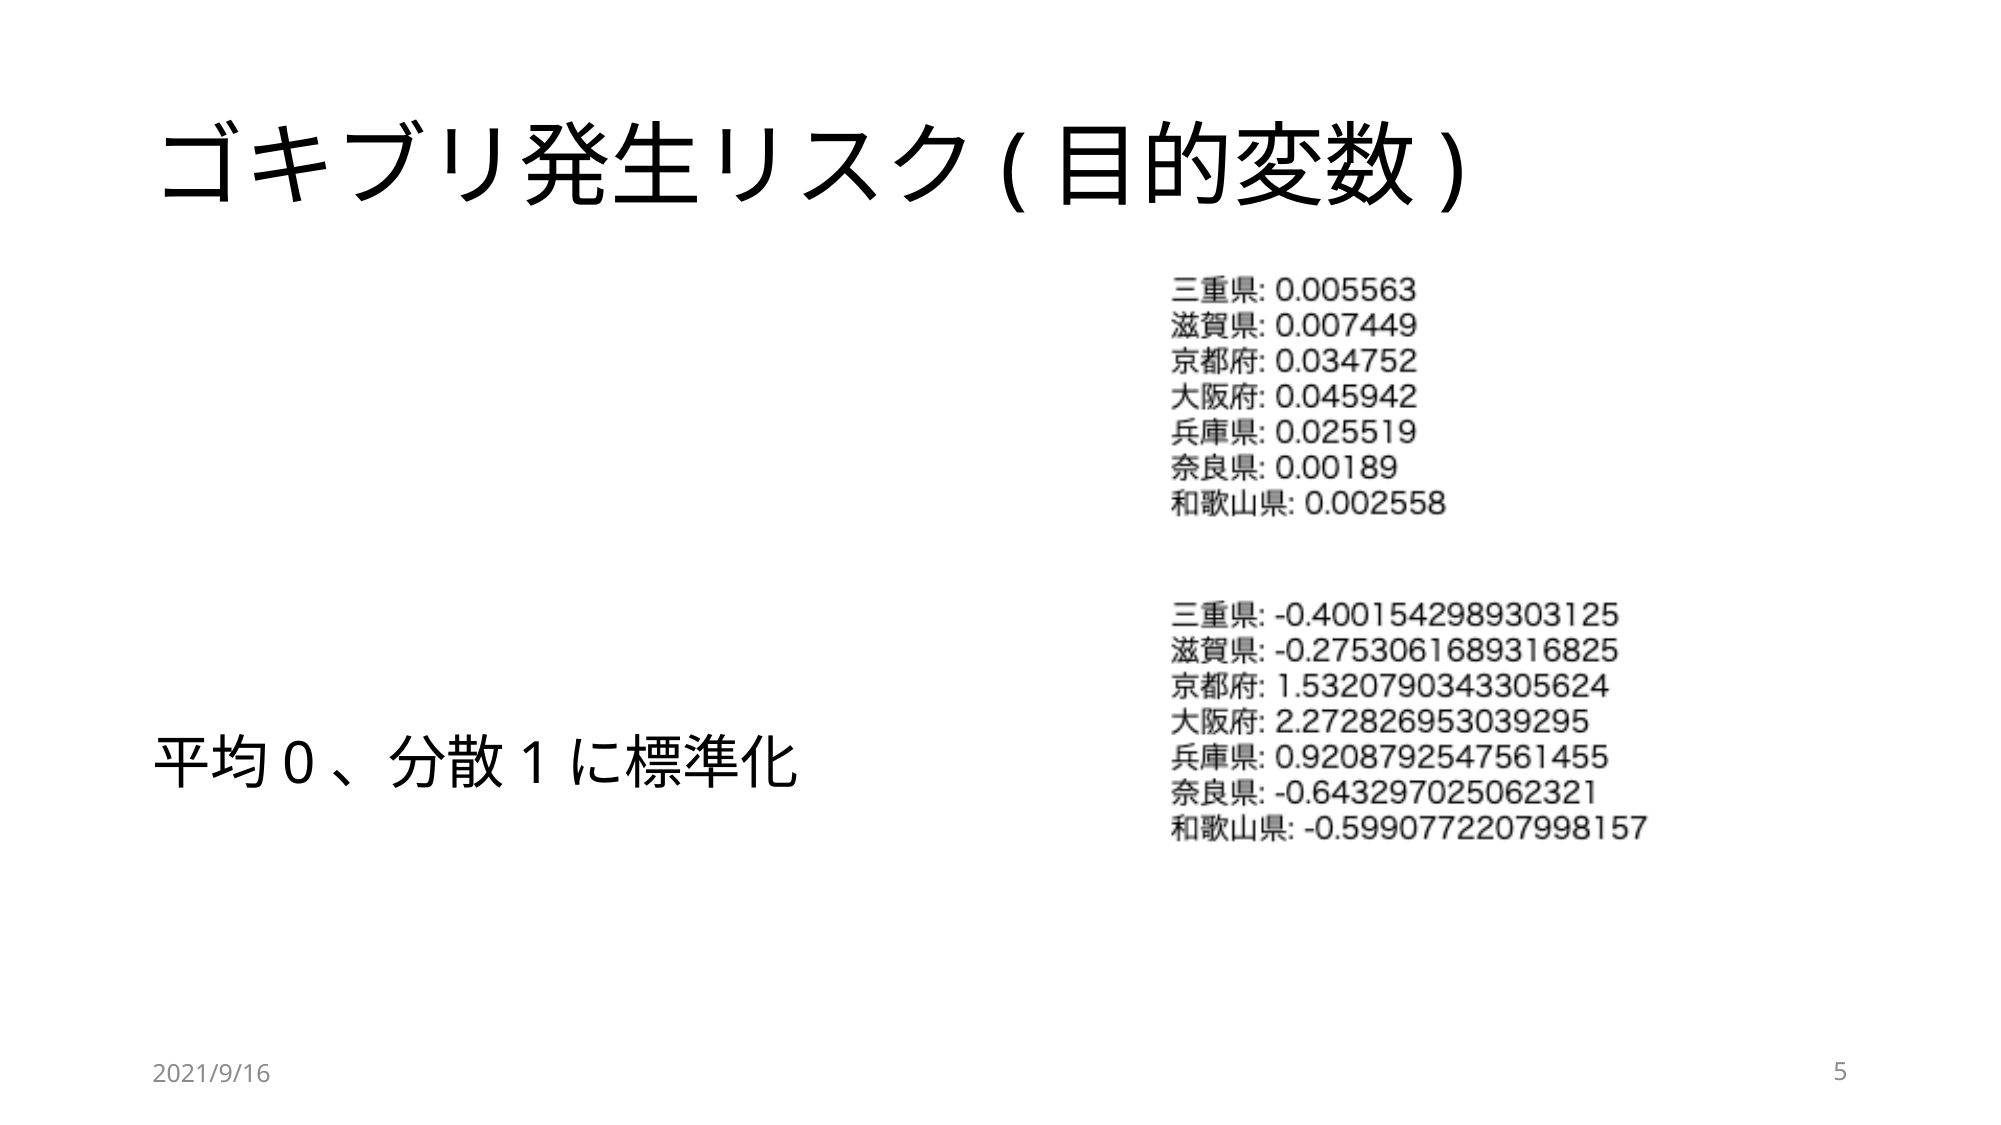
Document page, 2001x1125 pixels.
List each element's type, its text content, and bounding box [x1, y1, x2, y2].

slide_number 5 [1412, 1042, 1863, 1103]
picture [1168, 595, 1657, 848]
title ゴキブリ発生リスク(目的変数) [137, 59, 1863, 278]
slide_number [137, 1042, 588, 1103]
picture [1168, 270, 1455, 523]
